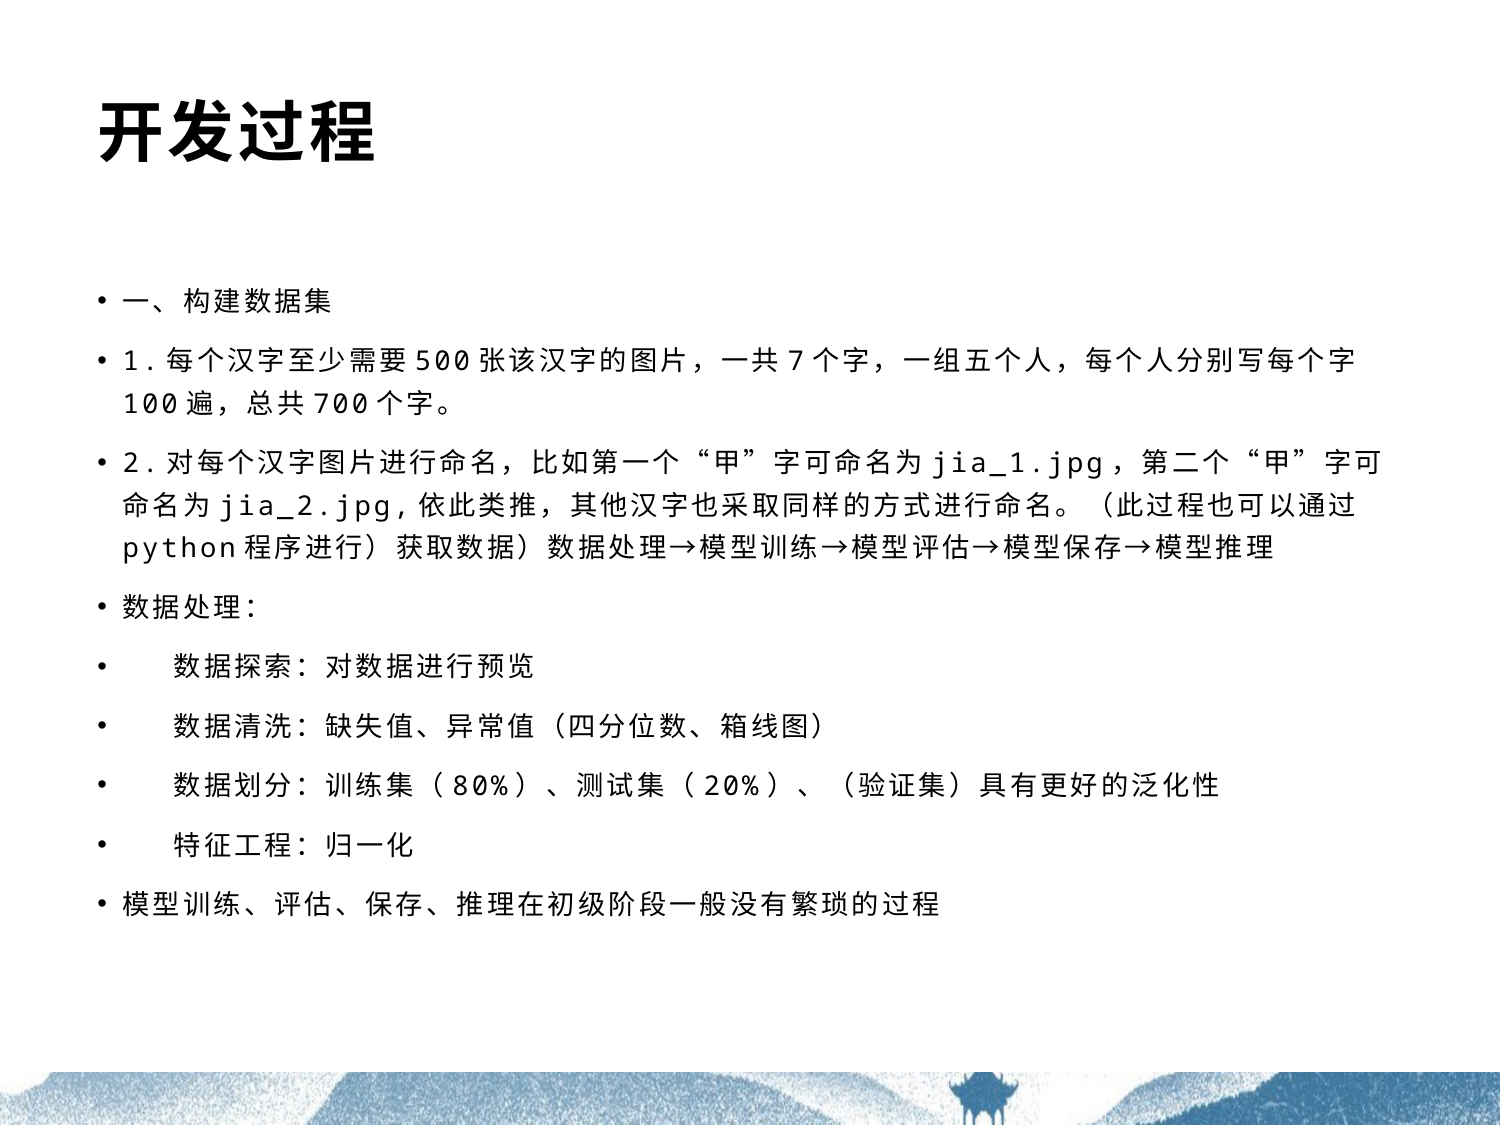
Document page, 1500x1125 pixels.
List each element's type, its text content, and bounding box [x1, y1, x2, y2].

title 开发过程 [82, 81, 1418, 223]
picture [0, 1072, 1500, 1125]
list 一、构建数据集 1.每个汉字至少需要500张该汉字的图片，一共7个字，一组五个人，每个人分别写每个字100遍，总共700个字。 2.对每个汉字图片进行命名，比如第一个“甲”字可命名为jia_1.jpg，第二个“甲”字可命名为jia_2.jpg,依此类推，其他汉字也采取同样的方式进行命名。（此过程也可以通过python程序进行）获取数据）数据处理→模型训练→模型评估→模型保存→模型推理 数据处理： 数据探索：对数据进行预览 数据清洗：缺失值、异常值（四分位数、箱线图） 数据划分：训练集（80%）、测试集（20%）、（验证集）具有更好的泛化性 特征工程：归一化 模型训练、评估、保存、推理在初级阶段一般没有繁琐的过程 [82, 266, 1418, 930]
